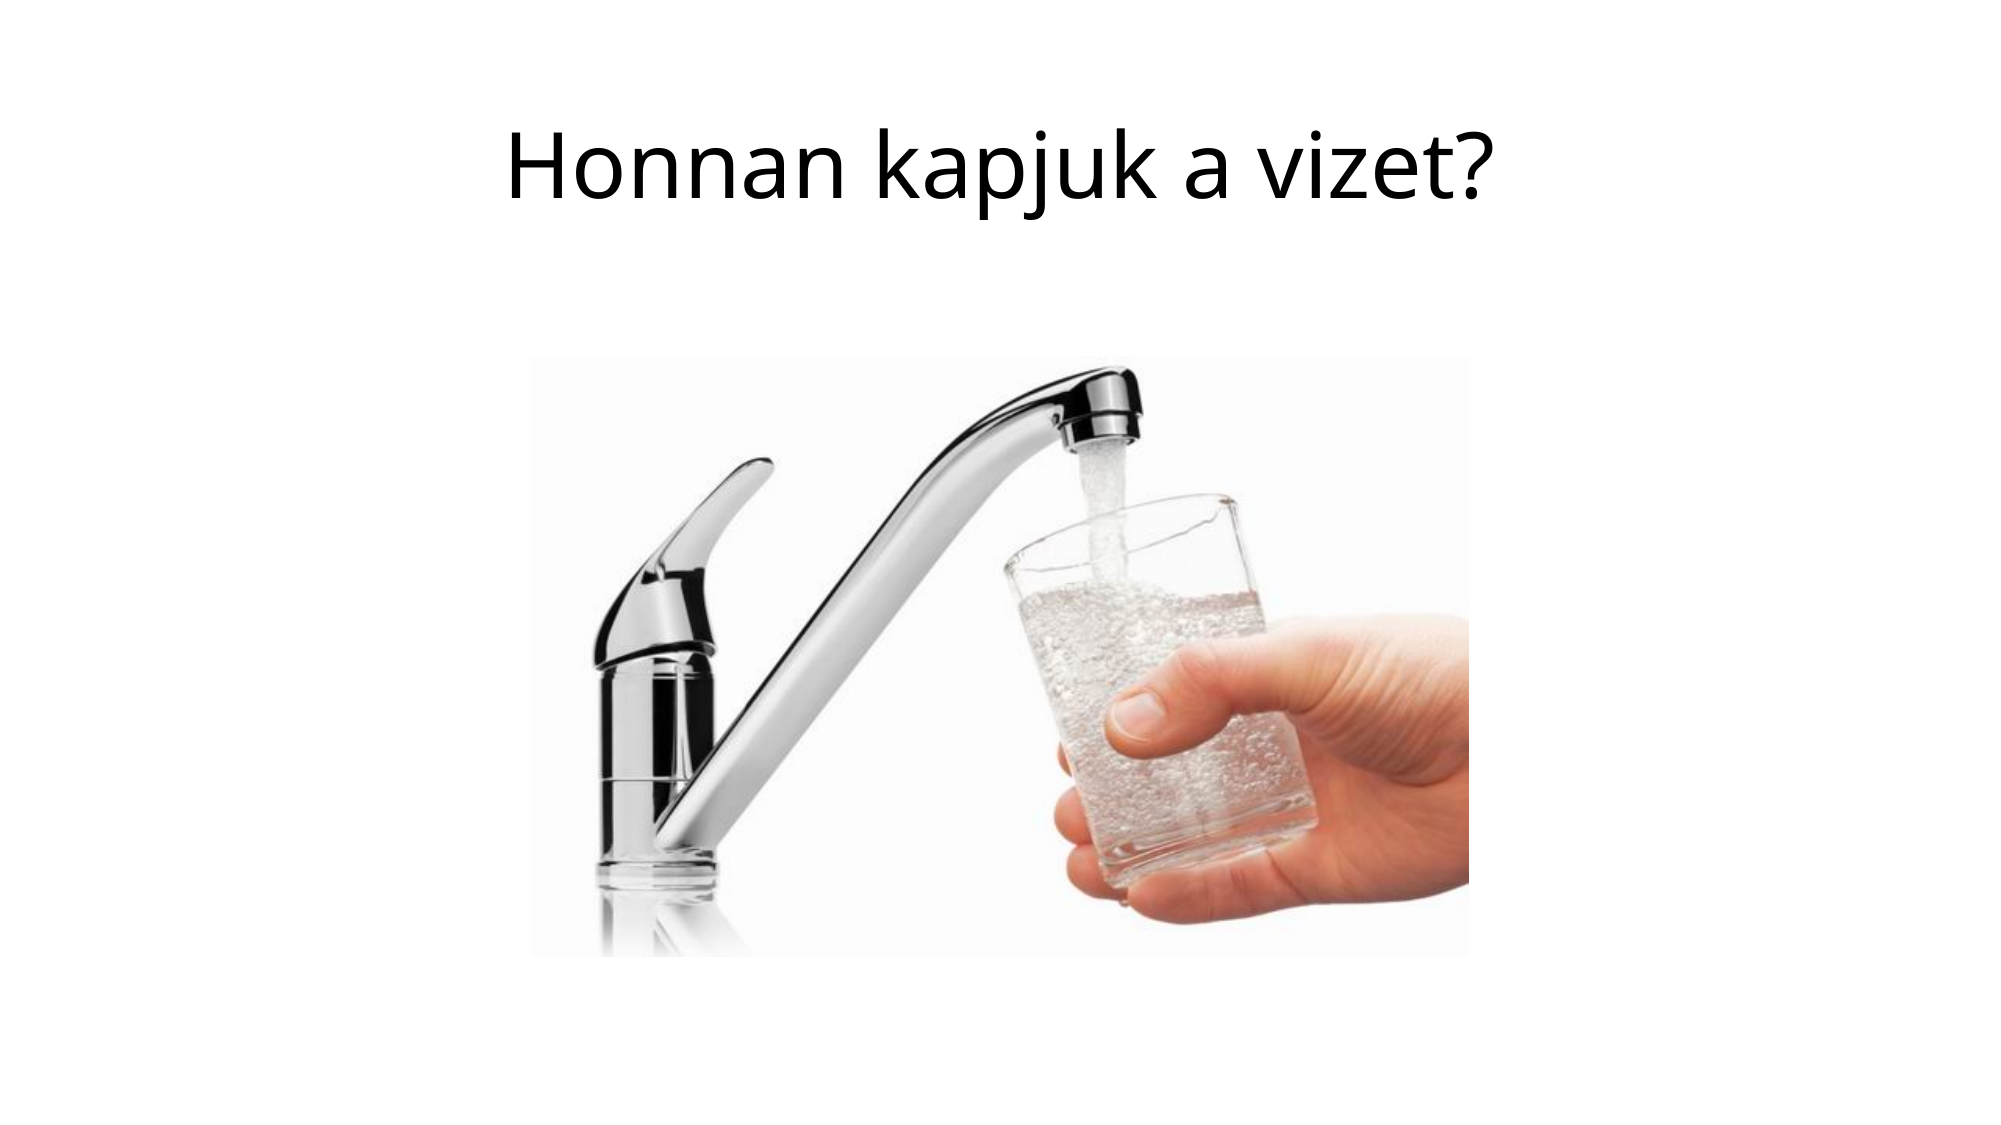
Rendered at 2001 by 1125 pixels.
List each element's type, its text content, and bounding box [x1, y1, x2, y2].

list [531, 356, 1469, 957]
title Honnan kapjuk a vizet? [137, 59, 1863, 278]
